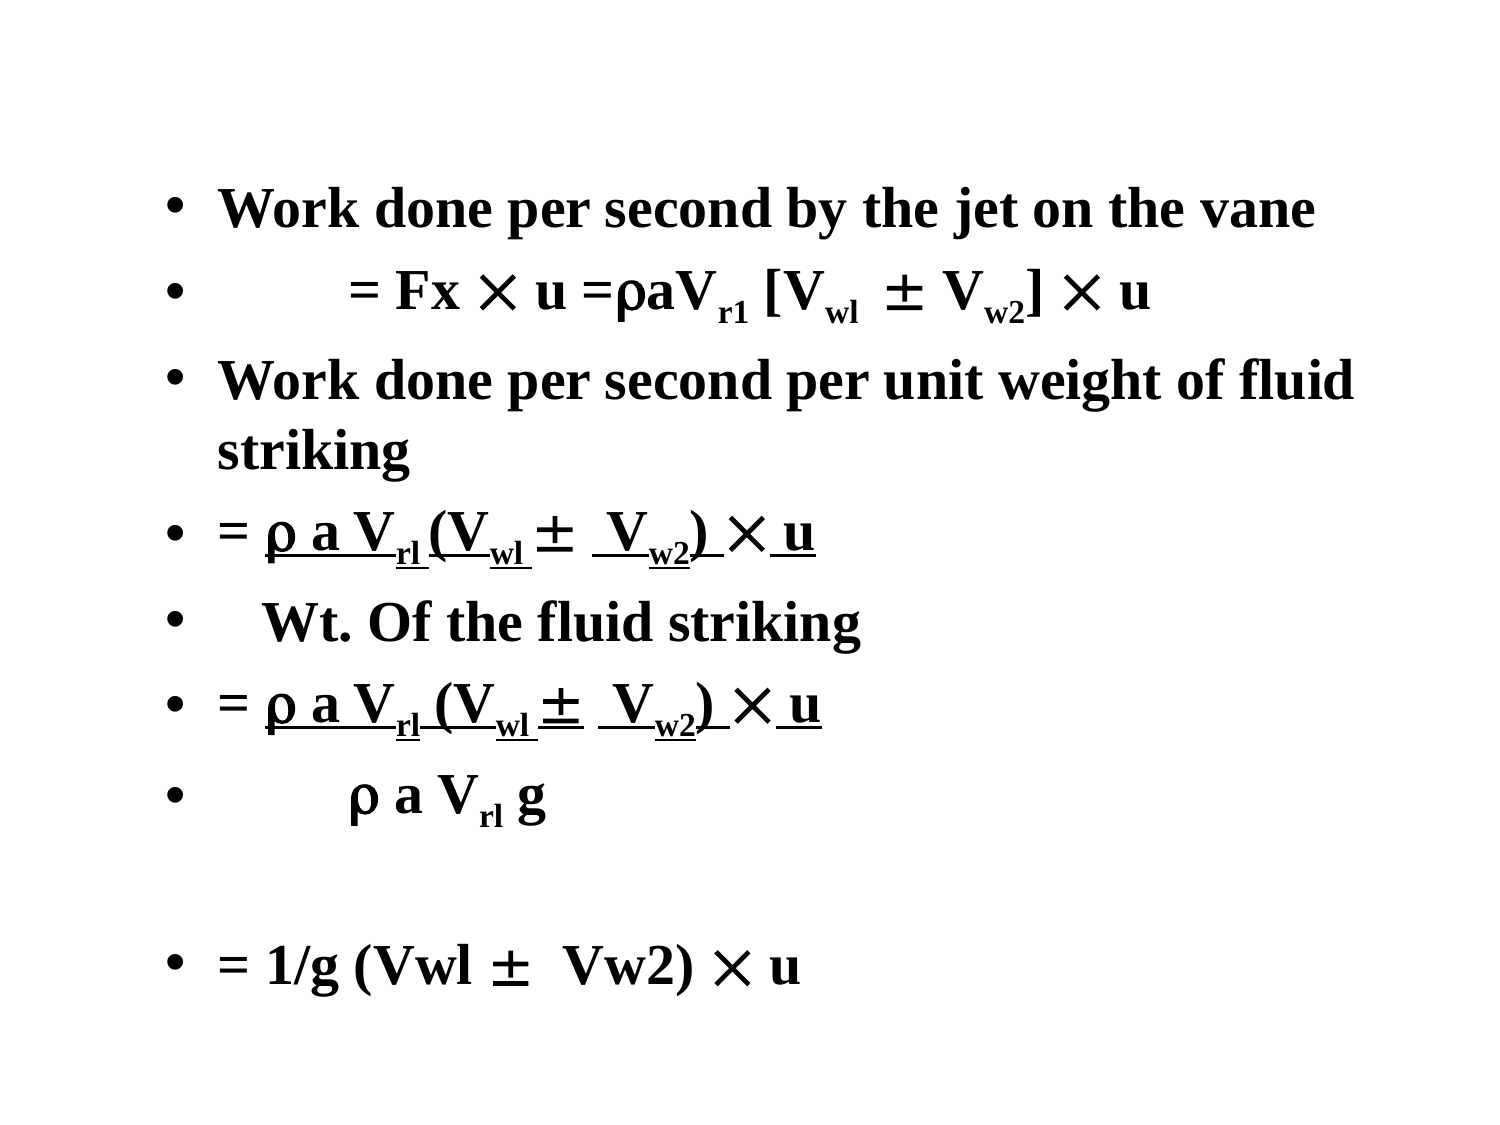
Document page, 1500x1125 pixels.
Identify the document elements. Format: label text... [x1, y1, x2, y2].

list Work done per second by the jet on the vane = Fx  u =aVr1 [Vwl  Vw2]  u Work done per second per unit weight of fluid striking =  a Vrl (Vwl  Vw2)  u Wt. Of the fluid striking =  a Vrl (Vwl  Vw2)  u  a Vrl g = 1/g (Vwl  Vw2)  u [150, 0, 1425, 1006]
